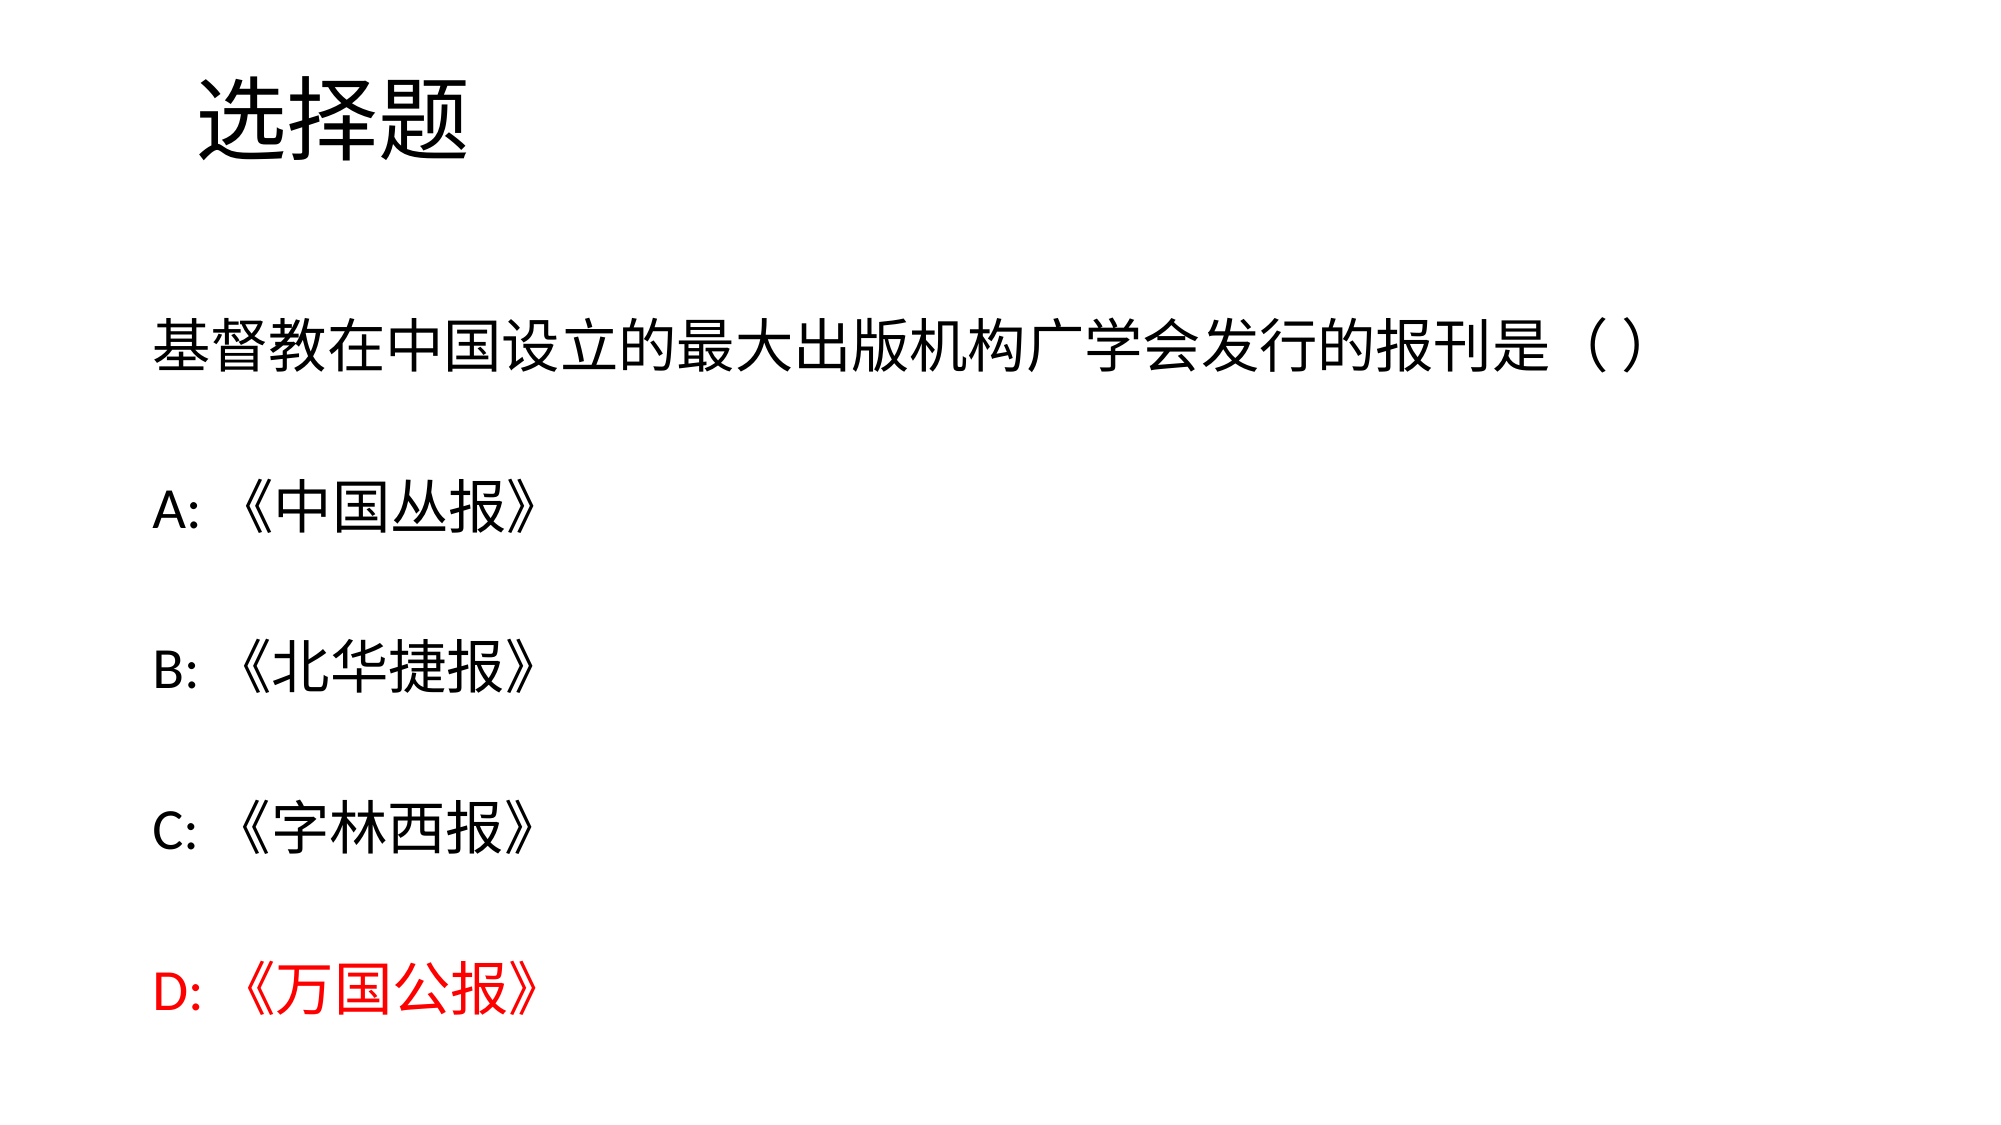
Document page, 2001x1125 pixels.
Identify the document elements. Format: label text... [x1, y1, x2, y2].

list 基督教在中国设立的最大出版机构广学会发行的报刊是（ ） A:《中国丛报》 B:《北华捷报》 C:《字林西报》 D:《万国公报》 [137, 232, 2000, 1079]
title 选择题 [137, 14, 1863, 232]
